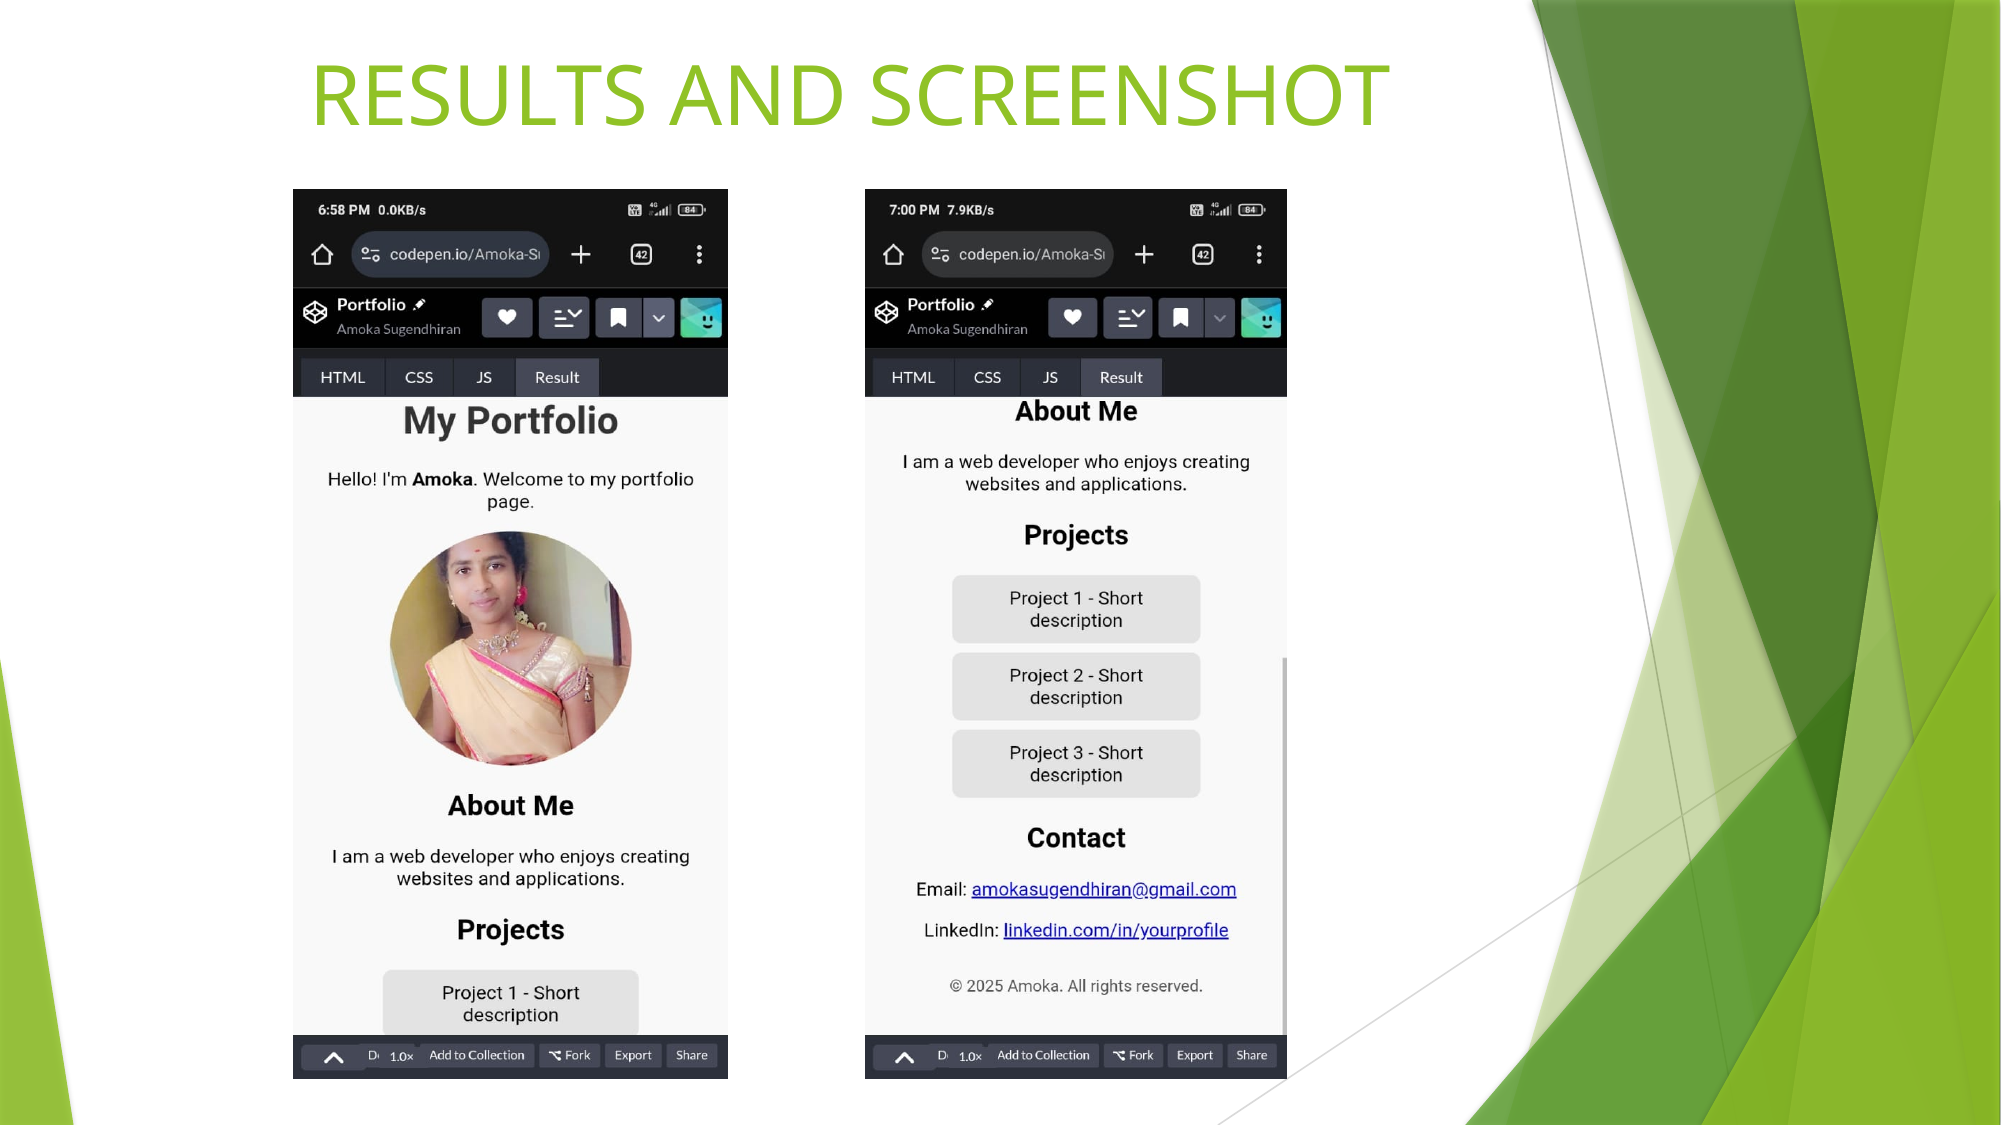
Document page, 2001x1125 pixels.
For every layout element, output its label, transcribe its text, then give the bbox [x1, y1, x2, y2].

picture [865, 189, 1288, 1080]
picture [293, 189, 729, 1080]
title RESULTS AND SCREENSHOT [294, 0, 1706, 150]
